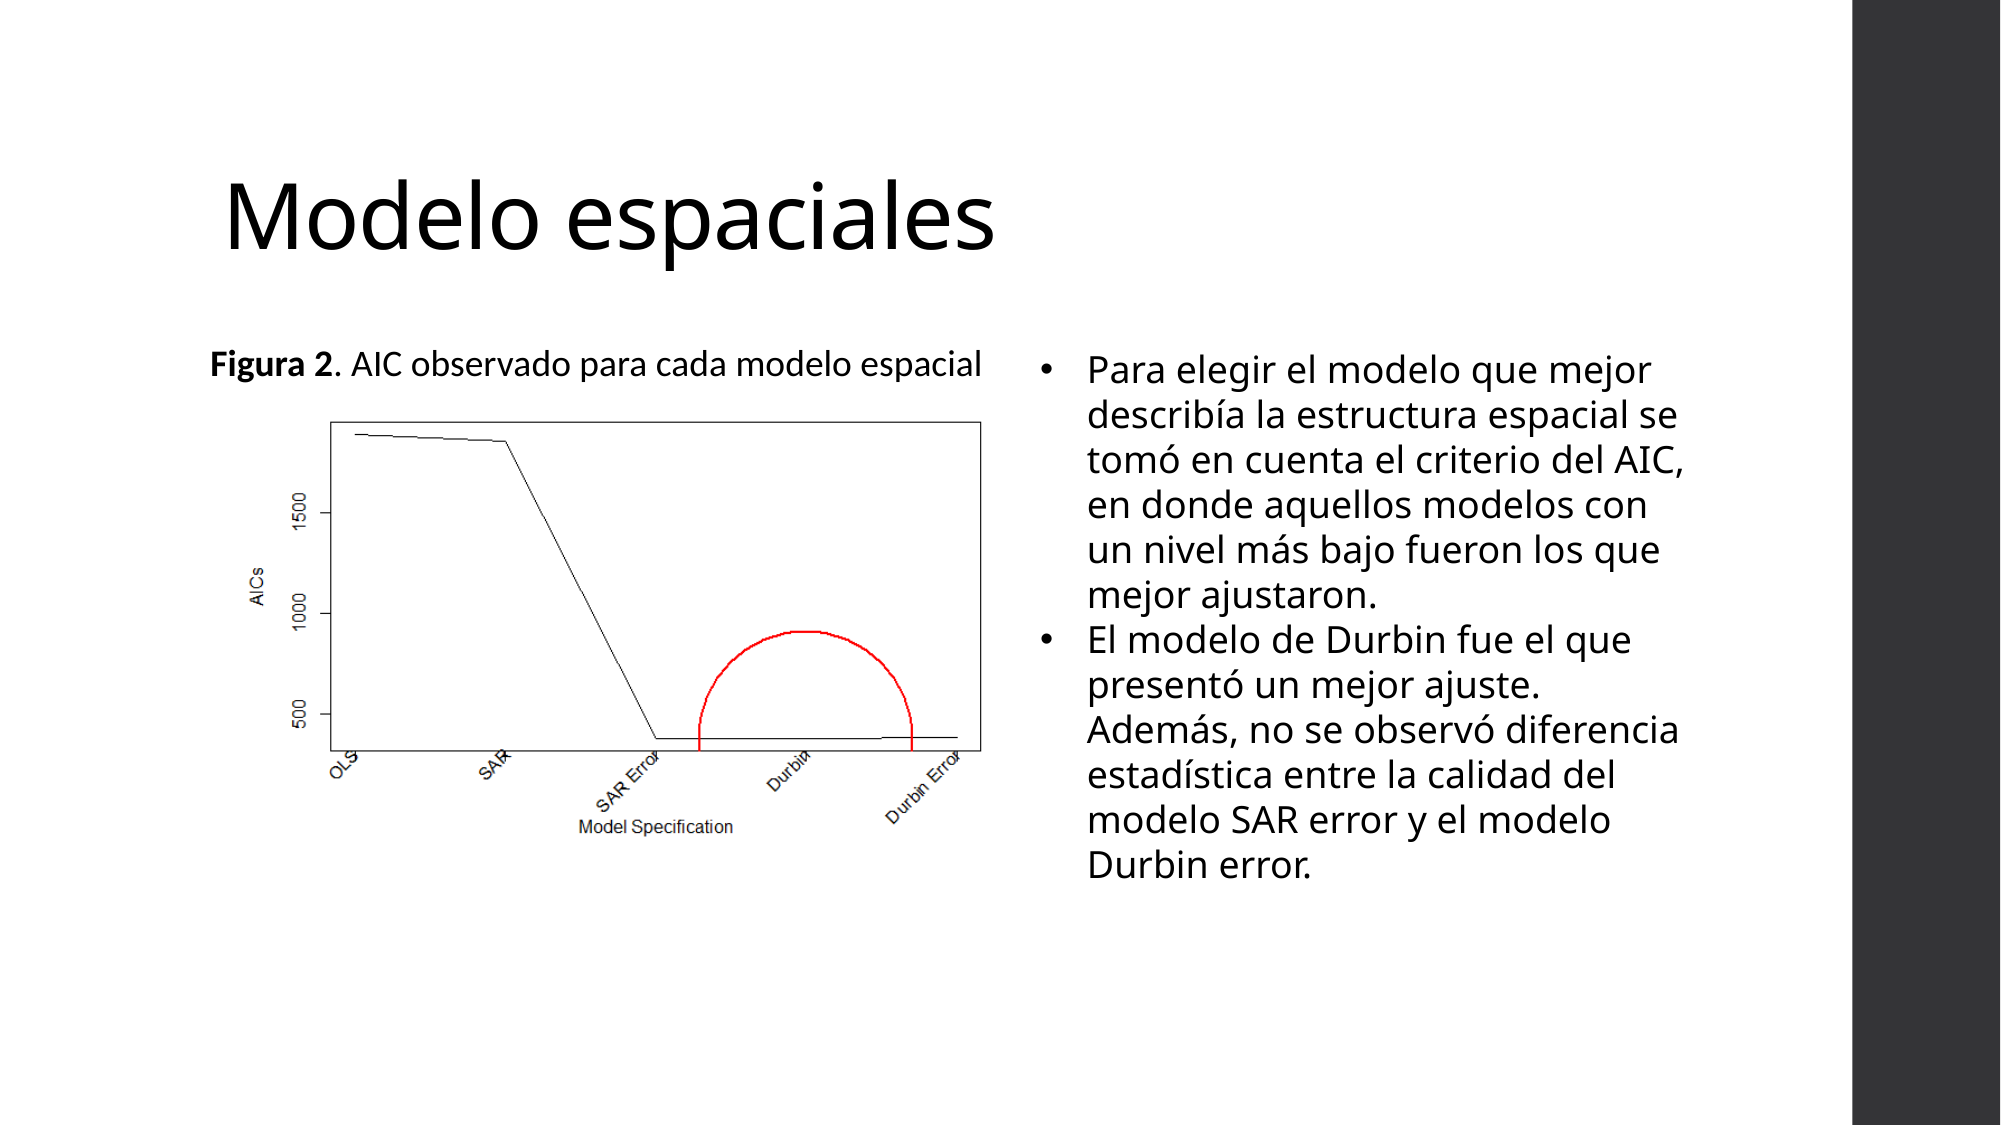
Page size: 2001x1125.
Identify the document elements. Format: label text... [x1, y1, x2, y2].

title Modelo espaciales [206, 60, 1797, 278]
picture [242, 408, 1026, 861]
text_box Figura 2. AIC observado para cada modelo espacial [195, 309, 998, 392]
text_box Para elegir el modelo que mejor describía la estructura espacial se tomó en cuenta el criterio del AIC, en donde aquellos modelos con un nivel más bajo fueron los que mejor ajustaron. El modelo de Durbin fue el que presentó un mejor ajuste. Además, no se observó diferencia estadística entre la calidad del modelo SAR error y el modelo Durbin error. [1025, 338, 1718, 939]
